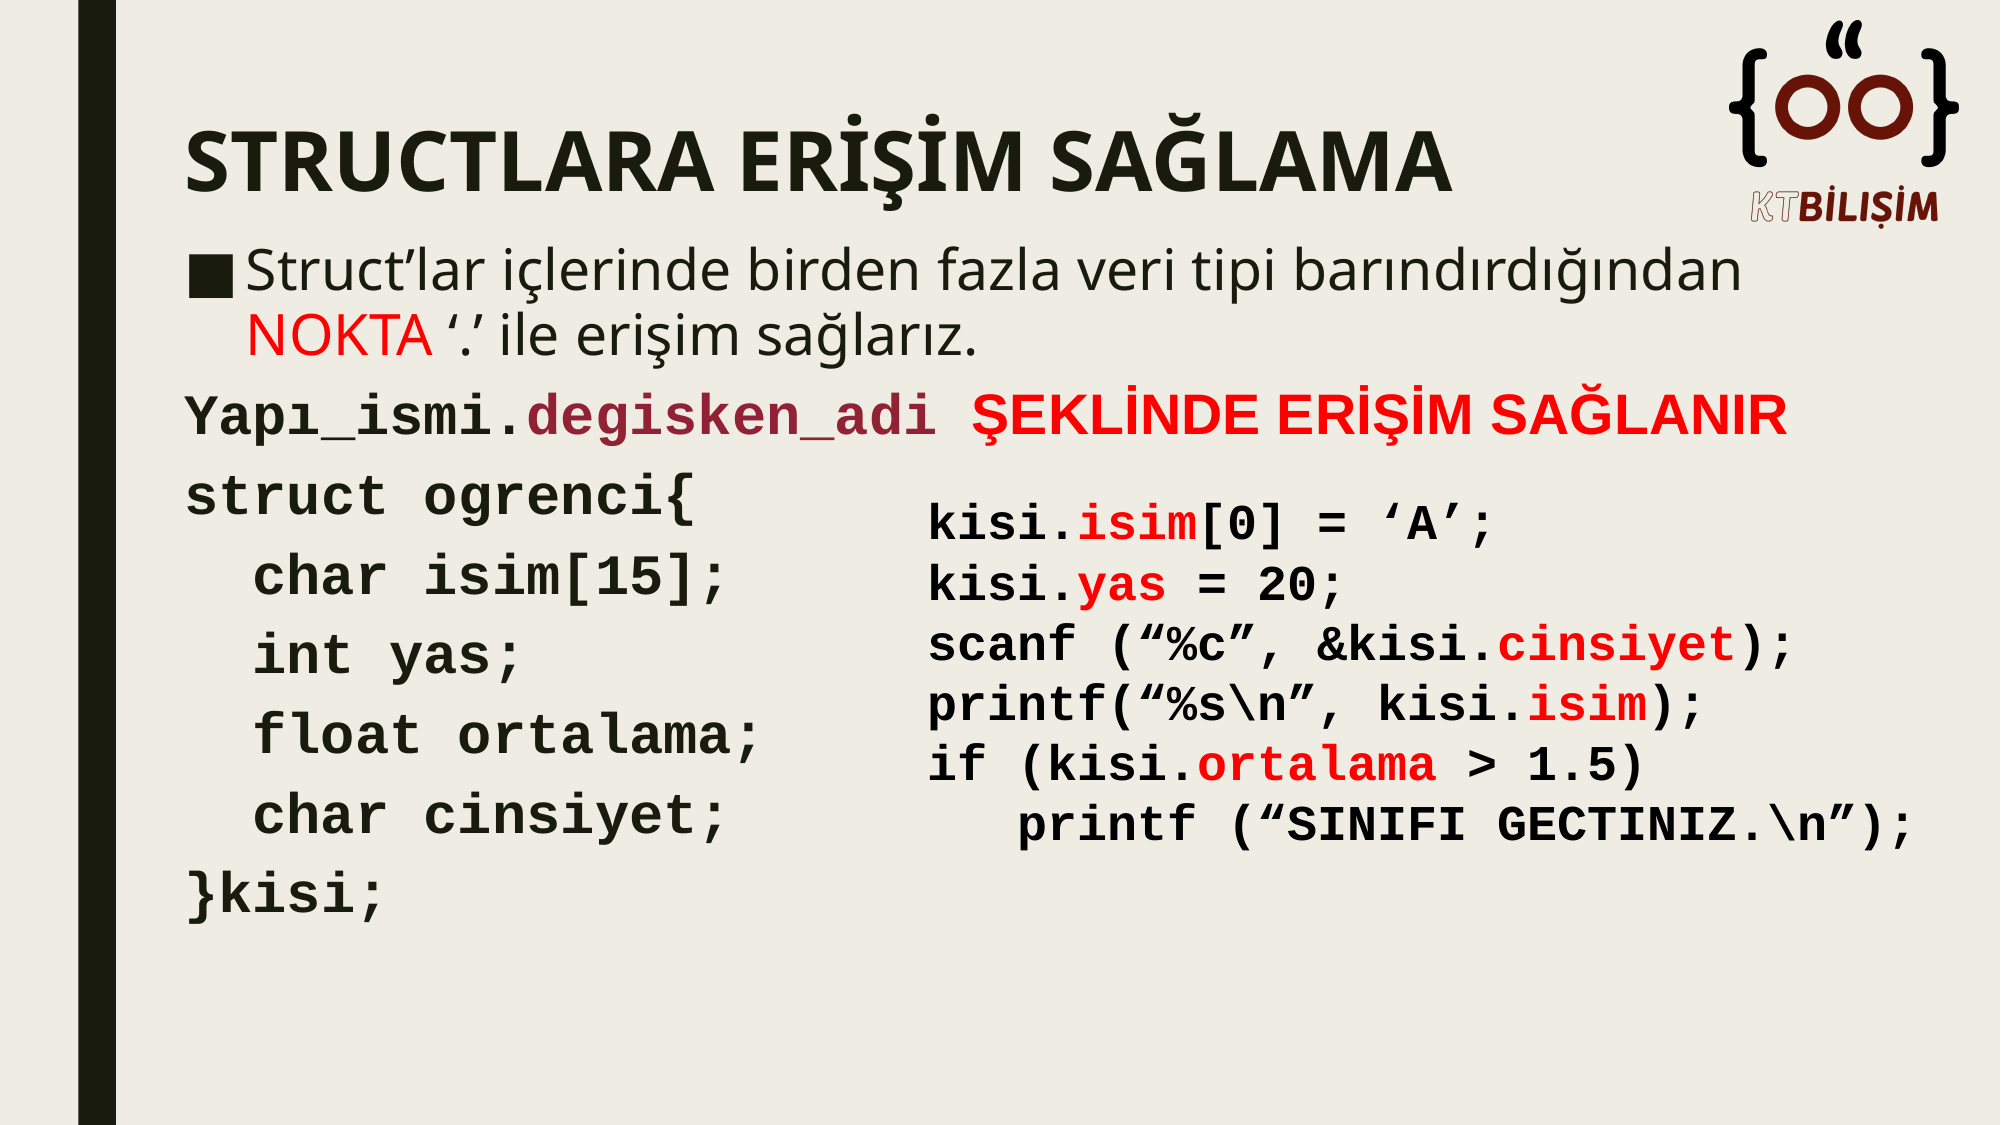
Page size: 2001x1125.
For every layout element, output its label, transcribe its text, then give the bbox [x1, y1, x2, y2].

title STRUCTLARA ERİŞİM SAĞLAMA [169, 112, 1729, 217]
text_box kisi.isim[0] = ‘A’; kisi.yas = 20; scanf (“%c”, &kisi.cinsiyet); printf(“%s\n”, kisi.isim); if (kisi.ortalama > 1.5) printf (“SINIFI GECTINIZ.\n”); [912, 482, 1959, 858]
picture [1729, 20, 1959, 232]
list Struct’lar içlerinde birden fazla veri tipi barındırdığından NOKTA ‘.’ ile erişim sağlarız. Yapı_ismi.degisken_adi ŞEKLİNDE ERİŞİM SAĞLANIR struct ogrenci{ char isim[15]; int yas; float ortalama; char cinsiyet; }kisi; [169, 231, 1959, 1064]
